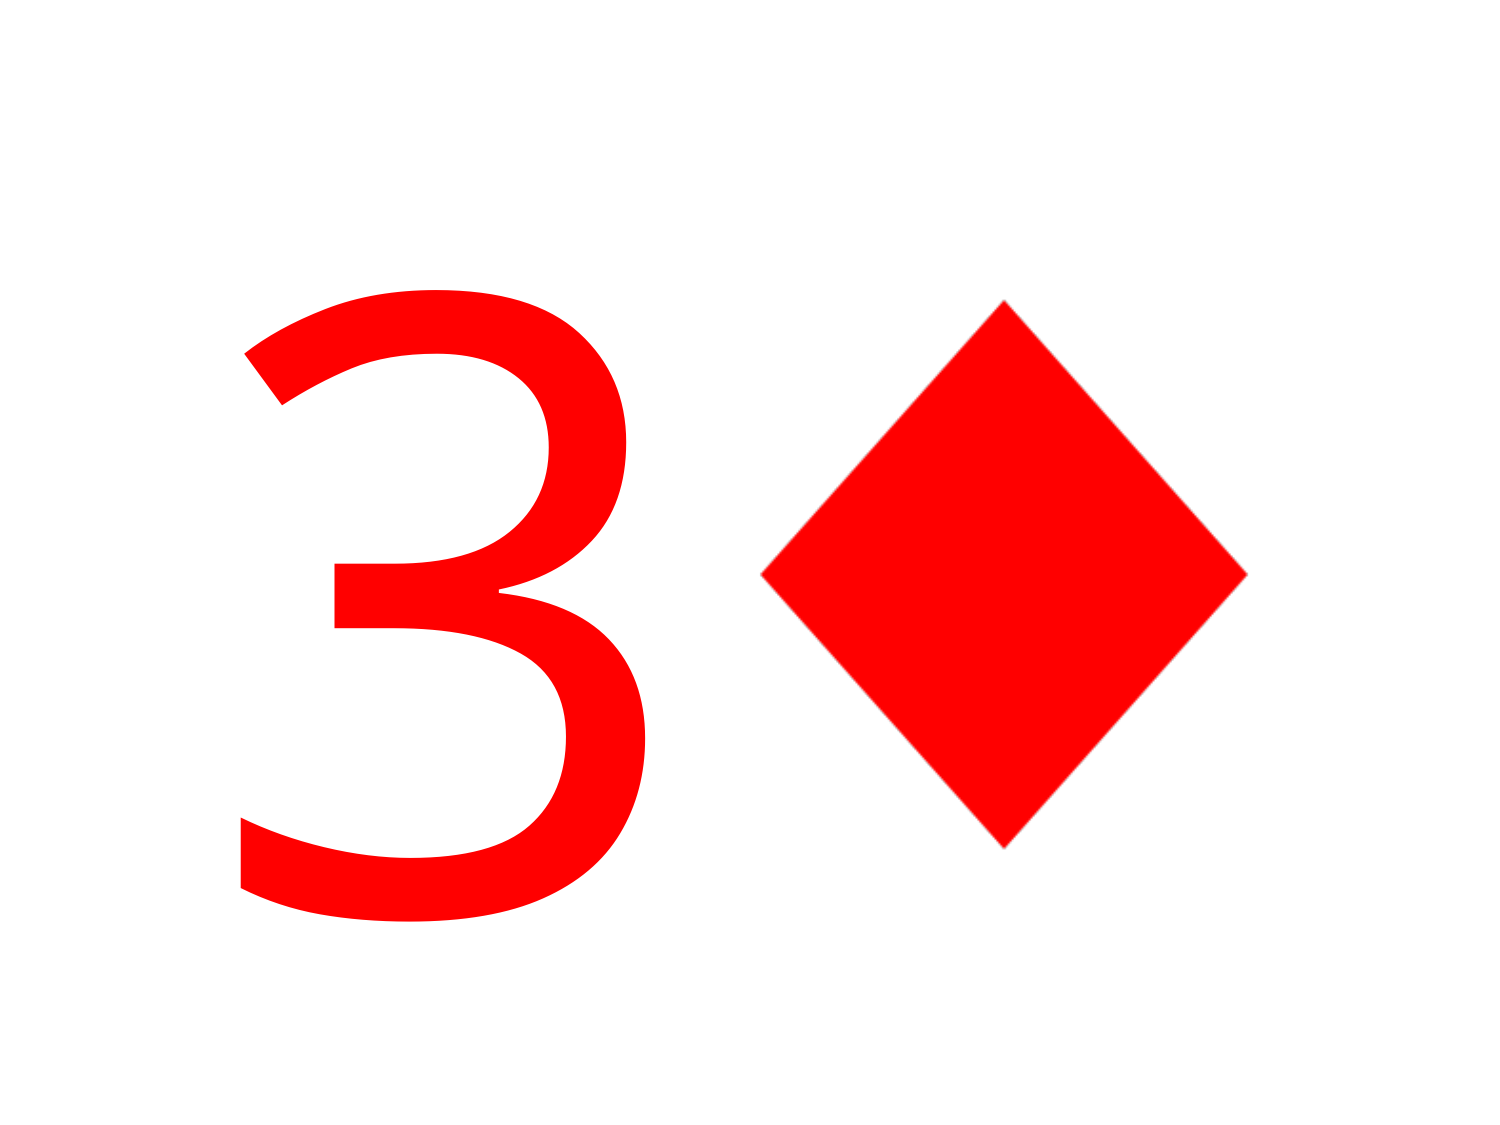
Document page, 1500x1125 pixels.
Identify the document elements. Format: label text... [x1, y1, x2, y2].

picture [638, 209, 1371, 941]
text_box 3 [187, 46, 710, 1094]
